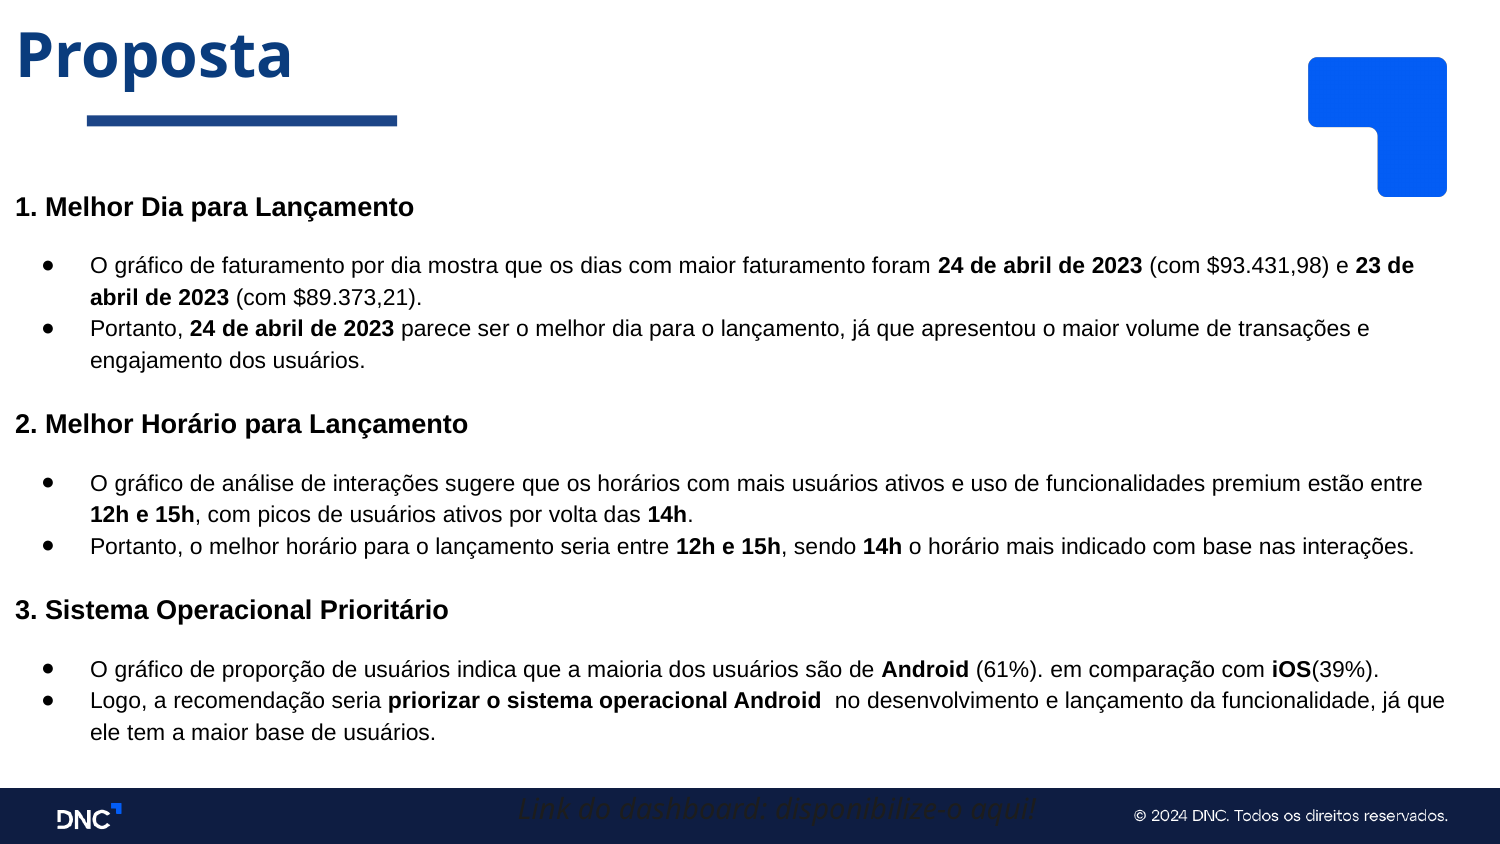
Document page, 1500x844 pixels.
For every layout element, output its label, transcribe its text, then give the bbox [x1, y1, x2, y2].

picture [0, 0, 1500, 844]
text_box [86, 115, 398, 127]
text_box 1. Melhor Dia para Lançamento O gráfico de faturamento por dia mostra que os dias com maior faturamento foram 24 de abril de 2023 (com $93.431,98) e 23 de abril de 2023 (com $89.373,21). Portanto, 24 de abril de 2023 parece ser o melhor dia para o lançamento, já que apresentou o maior volume de transações e engajamento dos usuários. 2. Melhor Horário para Lançamento O gráfico de análise de interações sugere que os horários com mais usuários ativos e uso de funcionalidades premium estão entre 12h e 15h, com picos de usuários ativos por volta das 14h. Portanto, o melhor horário para o lançamento seria entre 12h e 15h, sendo 14h o horário mais indicado com base nas interações. 3. Sistema Operacional Prioritário O gráfico de proporção de usuários indica que a maioria dos usuários são de Android (61%). em comparação com iOS(39%). Logo, a recomendação seria priorizar o sistema operacional Android no desenvolvimento e lançamento da funcionalidade, já que ele tem a maior base de usuários. [0, 169, 1470, 760]
text_box Proposta [0, 0, 1004, 129]
text_box Link do dashboard: disponibilize-o aqui! [118, 775, 1436, 841]
